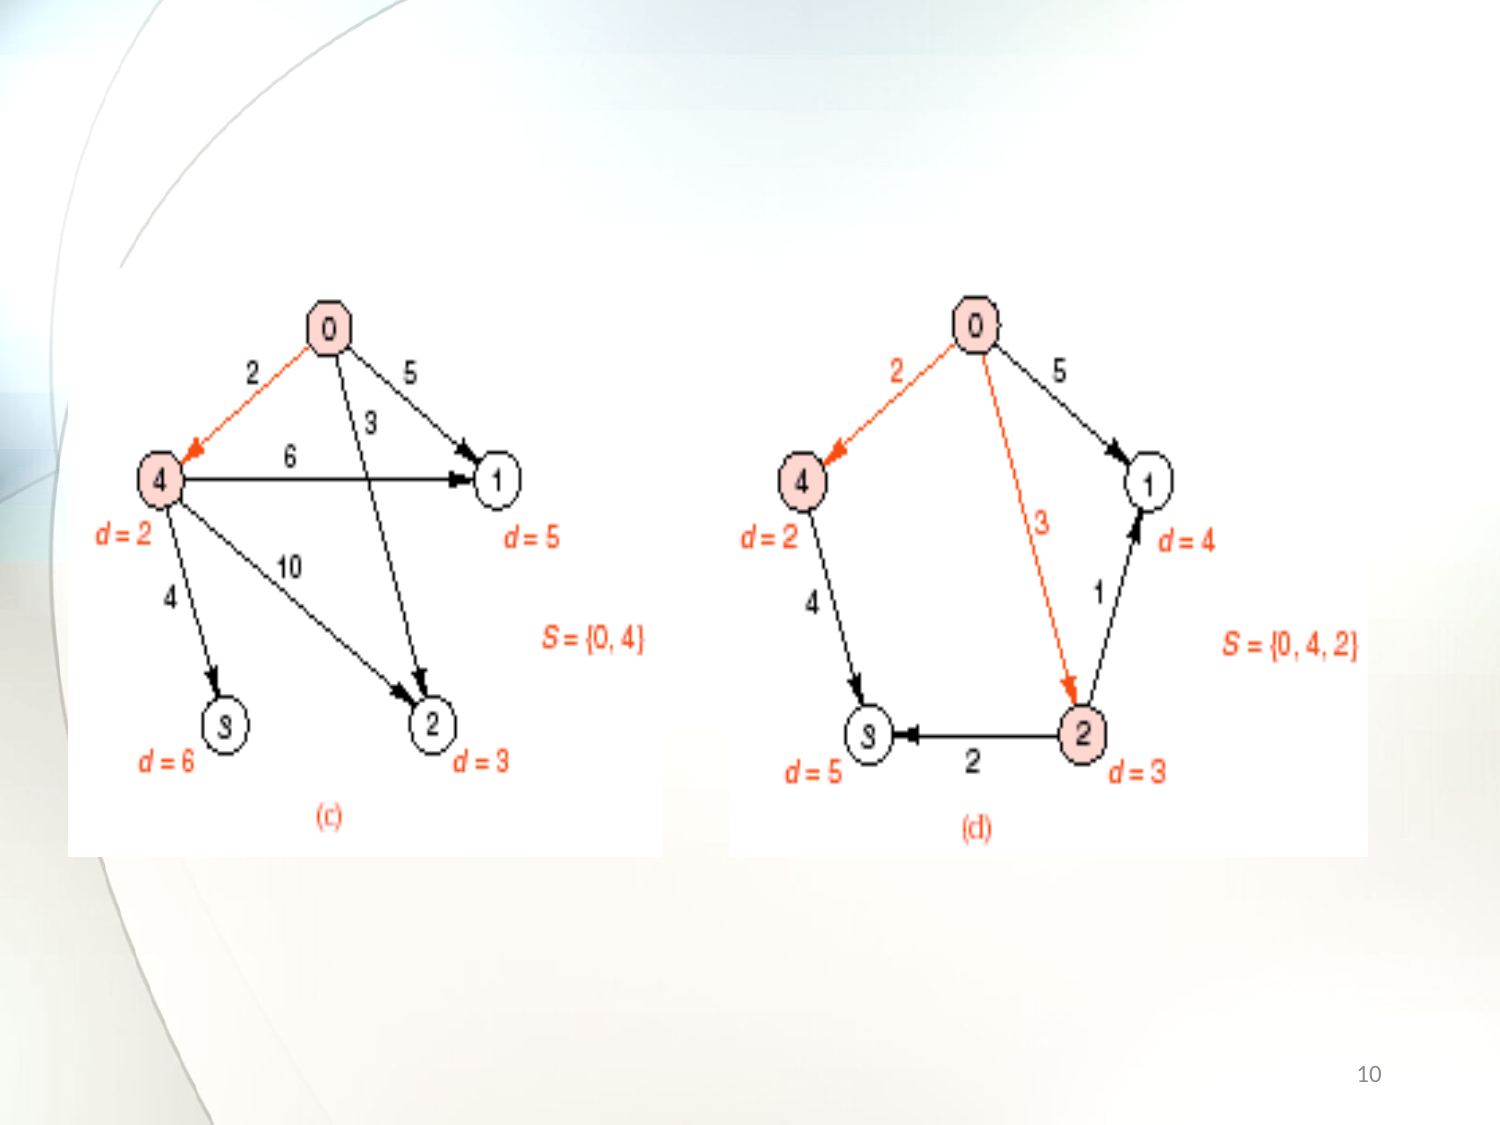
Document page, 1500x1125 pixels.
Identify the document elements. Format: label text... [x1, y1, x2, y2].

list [68, 268, 662, 857]
picture [0, 0, 1500, 1125]
slide_number 10 [1059, 1042, 1397, 1103]
